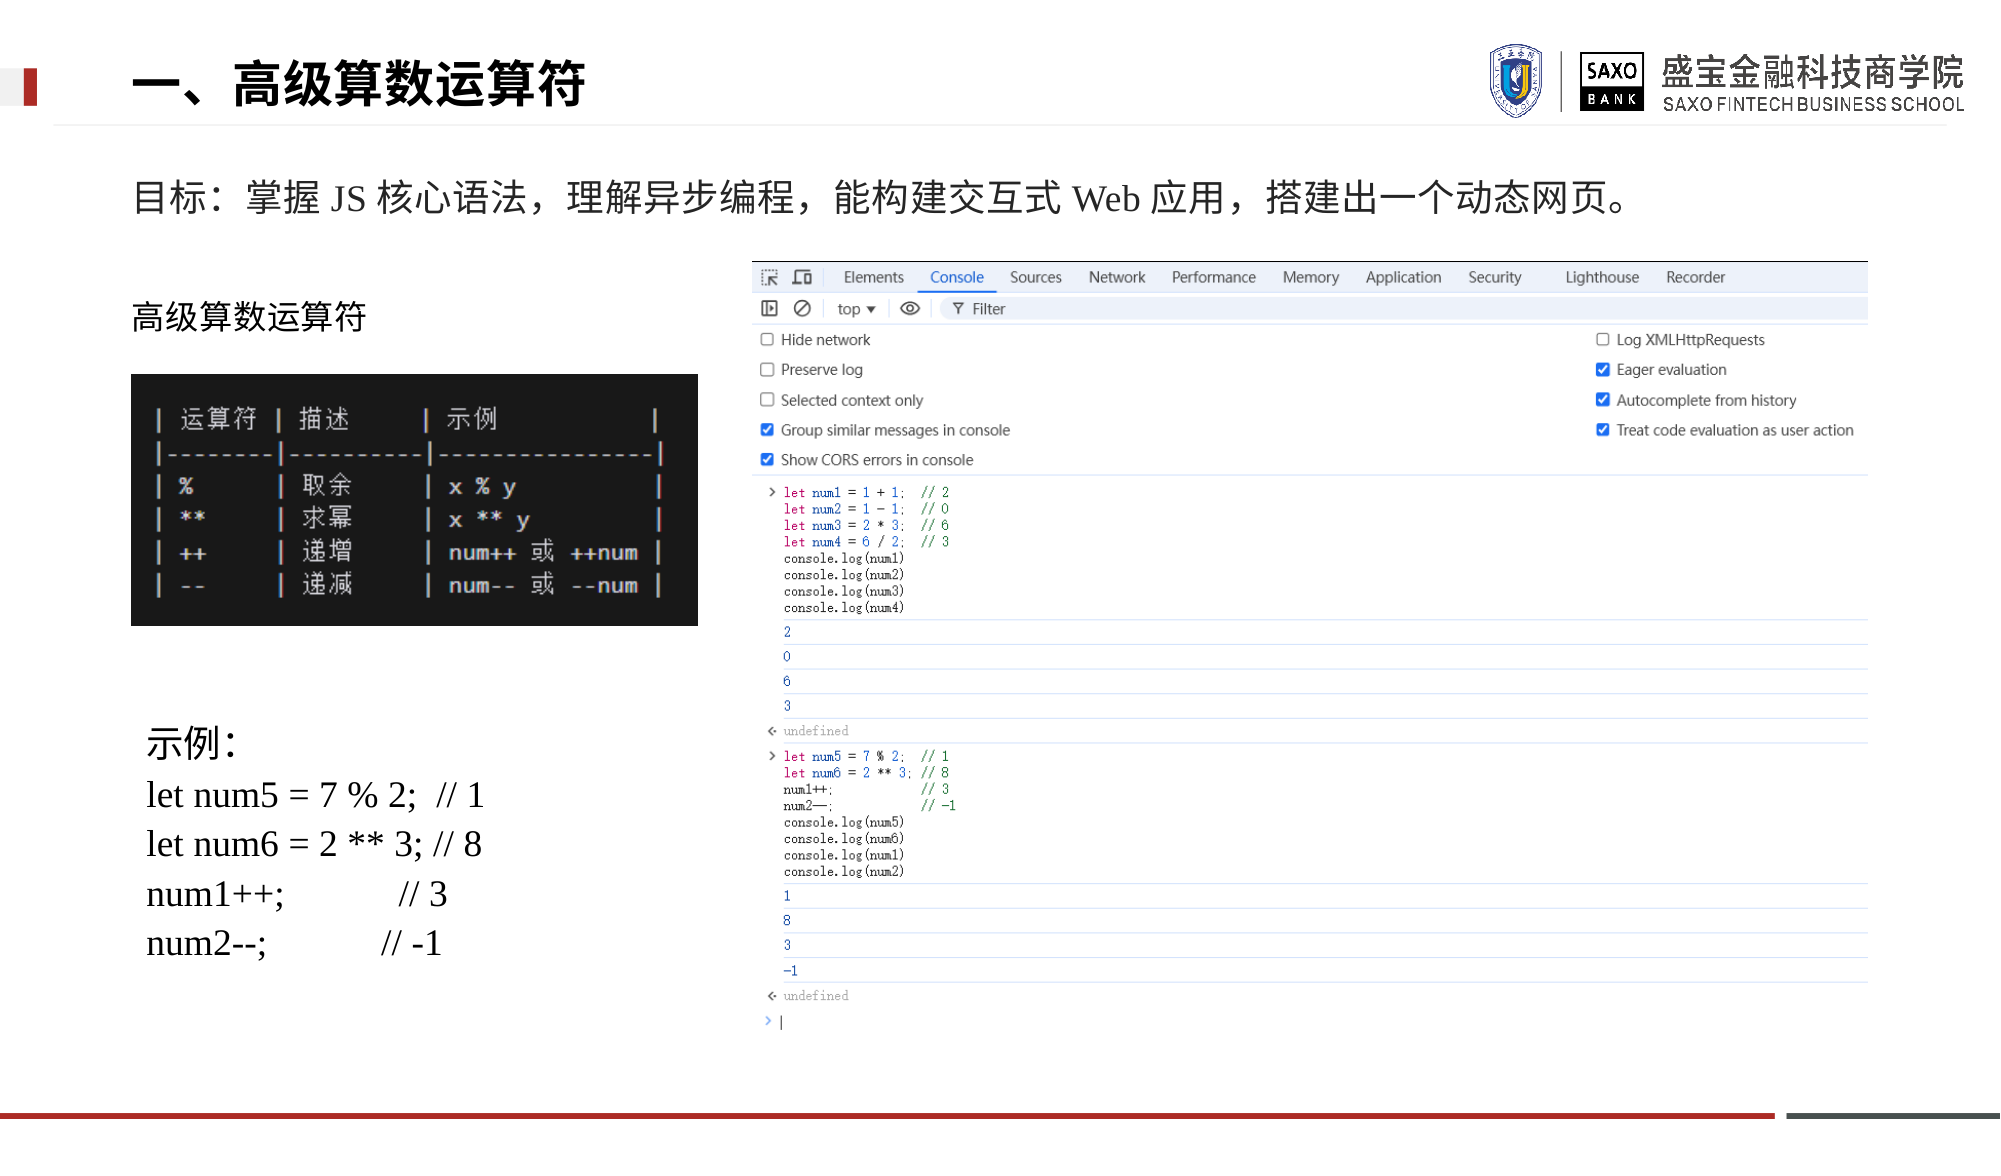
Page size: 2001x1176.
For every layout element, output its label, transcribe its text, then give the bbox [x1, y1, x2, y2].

text_box 高级算数运算符 [131, 290, 609, 337]
picture [131, 374, 698, 627]
picture [1489, 43, 1964, 118]
picture [1786, 1112, 2000, 1119]
text_box 示例： let num5 = 7 % 2; // 1 let num6 = 2 ** 3; // 8 num1++; // 3 num2--; // -1 [131, 708, 728, 971]
picture [0, 1112, 1775, 1119]
picture [0, 68, 37, 106]
picture [752, 260, 1869, 1033]
text_box 一、高级算数运算符 [131, 44, 820, 113]
text_box 目标：掌握JS核心语法，理解异步编程，能构建交互式Web应用，搭建出一个动态网页。 [131, 167, 1762, 220]
